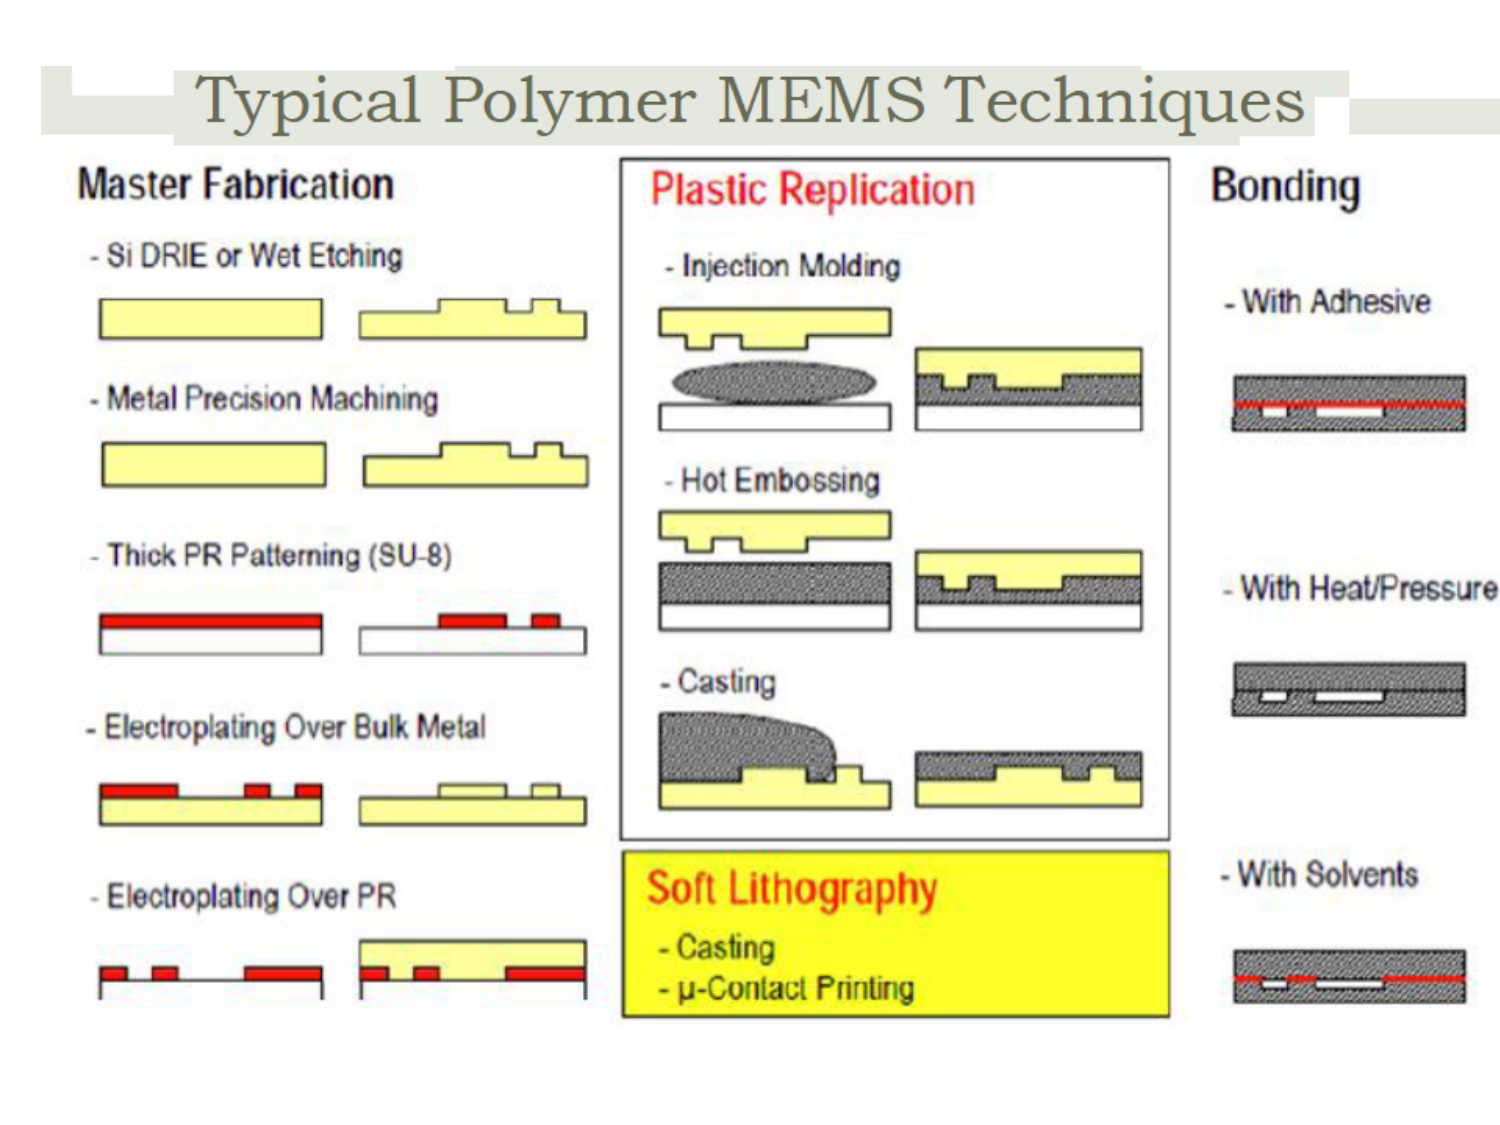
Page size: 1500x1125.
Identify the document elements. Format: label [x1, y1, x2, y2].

picture [40, 66, 1500, 1028]
